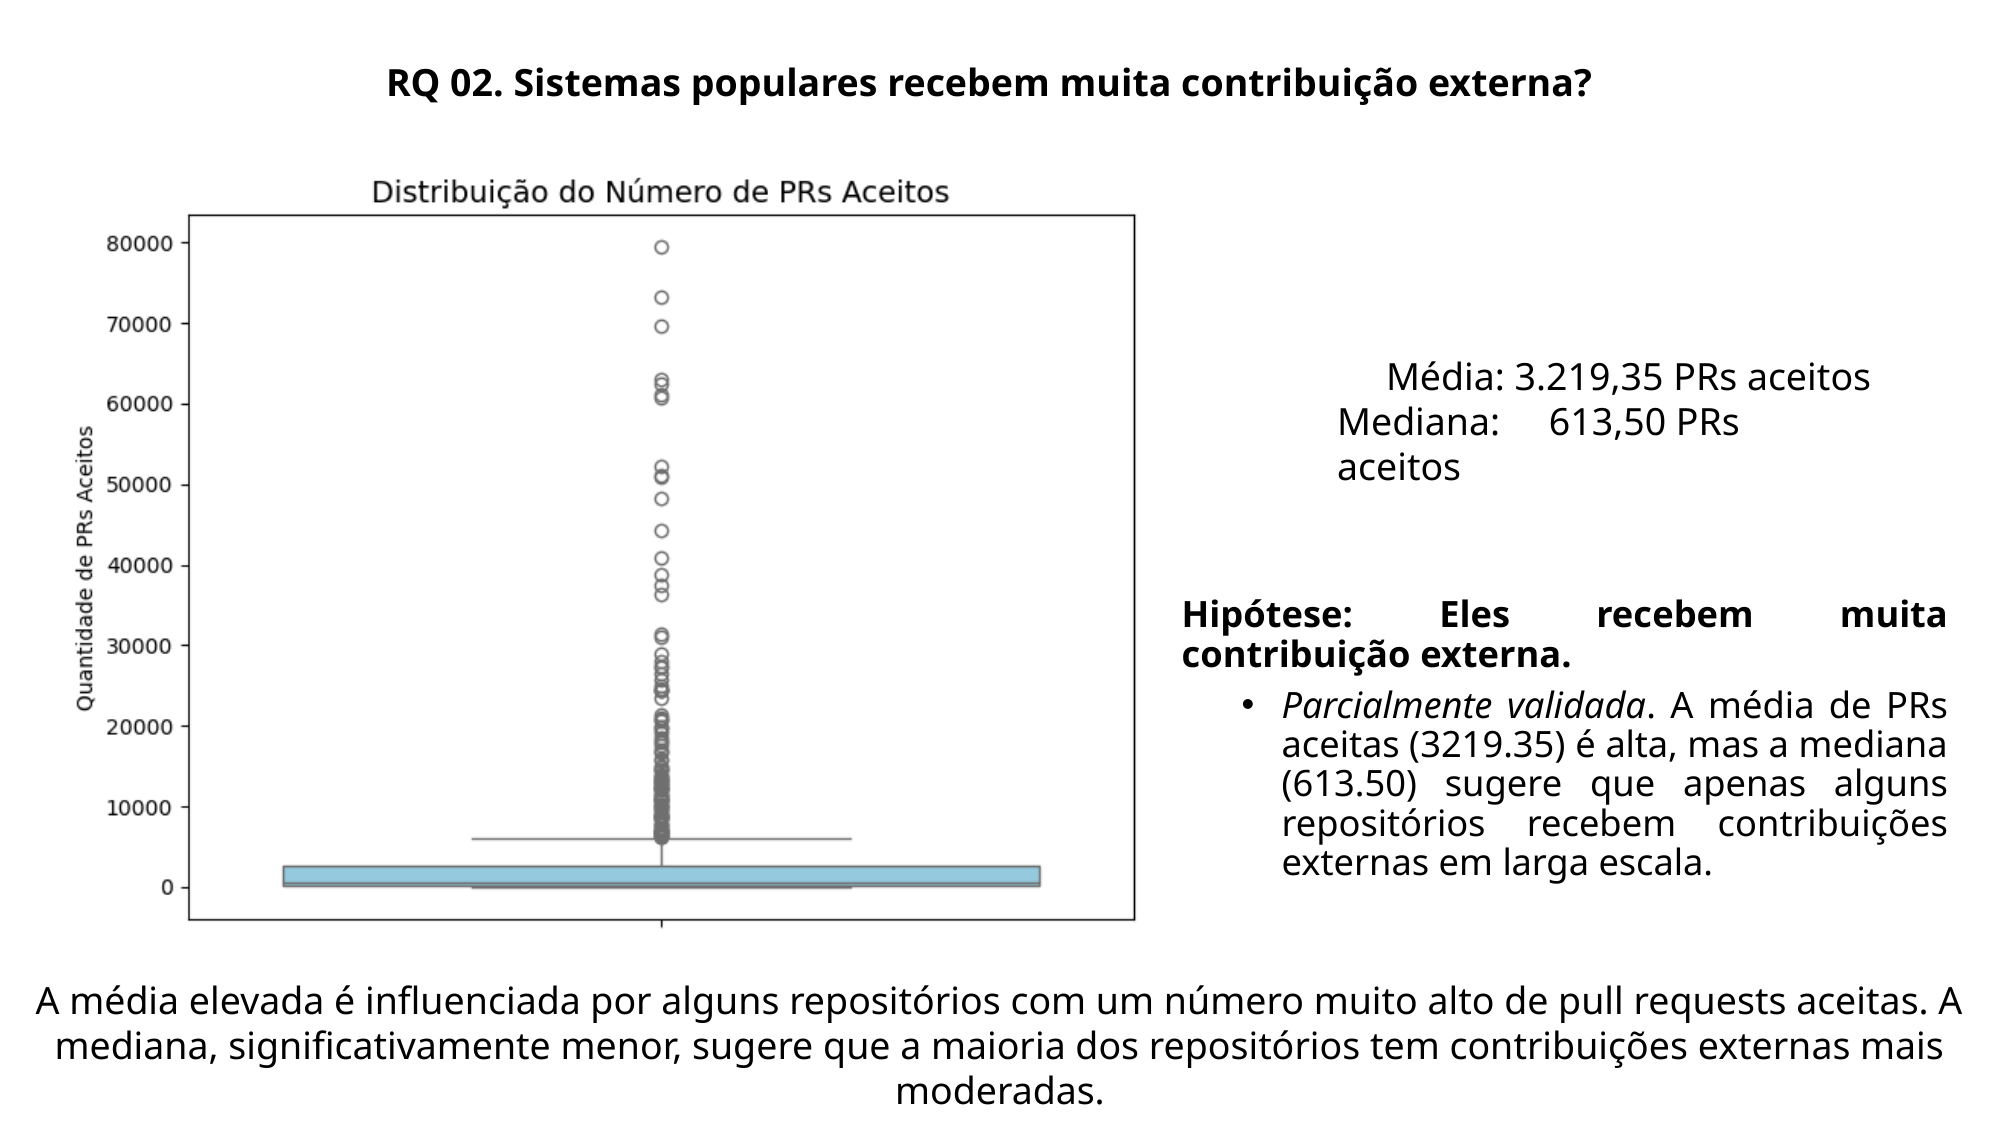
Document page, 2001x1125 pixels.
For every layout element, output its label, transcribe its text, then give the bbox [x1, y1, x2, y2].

text_box A média elevada é influenciada por alguns repositórios com um número muito alto de pull requests aceitas. A mediana, significativamente menor, sugere que a maioria dos repositórios tem contribuições externas mais moderadas. [0, 970, 2000, 1120]
text_box Hipótese: Eles recebem muita contribuição externa. Parcialmente validada. A média de PRs aceitas (3219.35) é alta, mas a mediana (613.50) sugere que apenas alguns repositórios recebem contribuições externas em larga escala. [1256, 588, 1964, 905]
text_box Média: 3.219,35 PRs aceitos Mediana: 613,50 PRs aceitos [1322, 345, 1889, 496]
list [36, 104, 1256, 1020]
text_box RQ 02. Sistemas populares recebem muita contribuição externa? [0, 51, 1980, 112]
